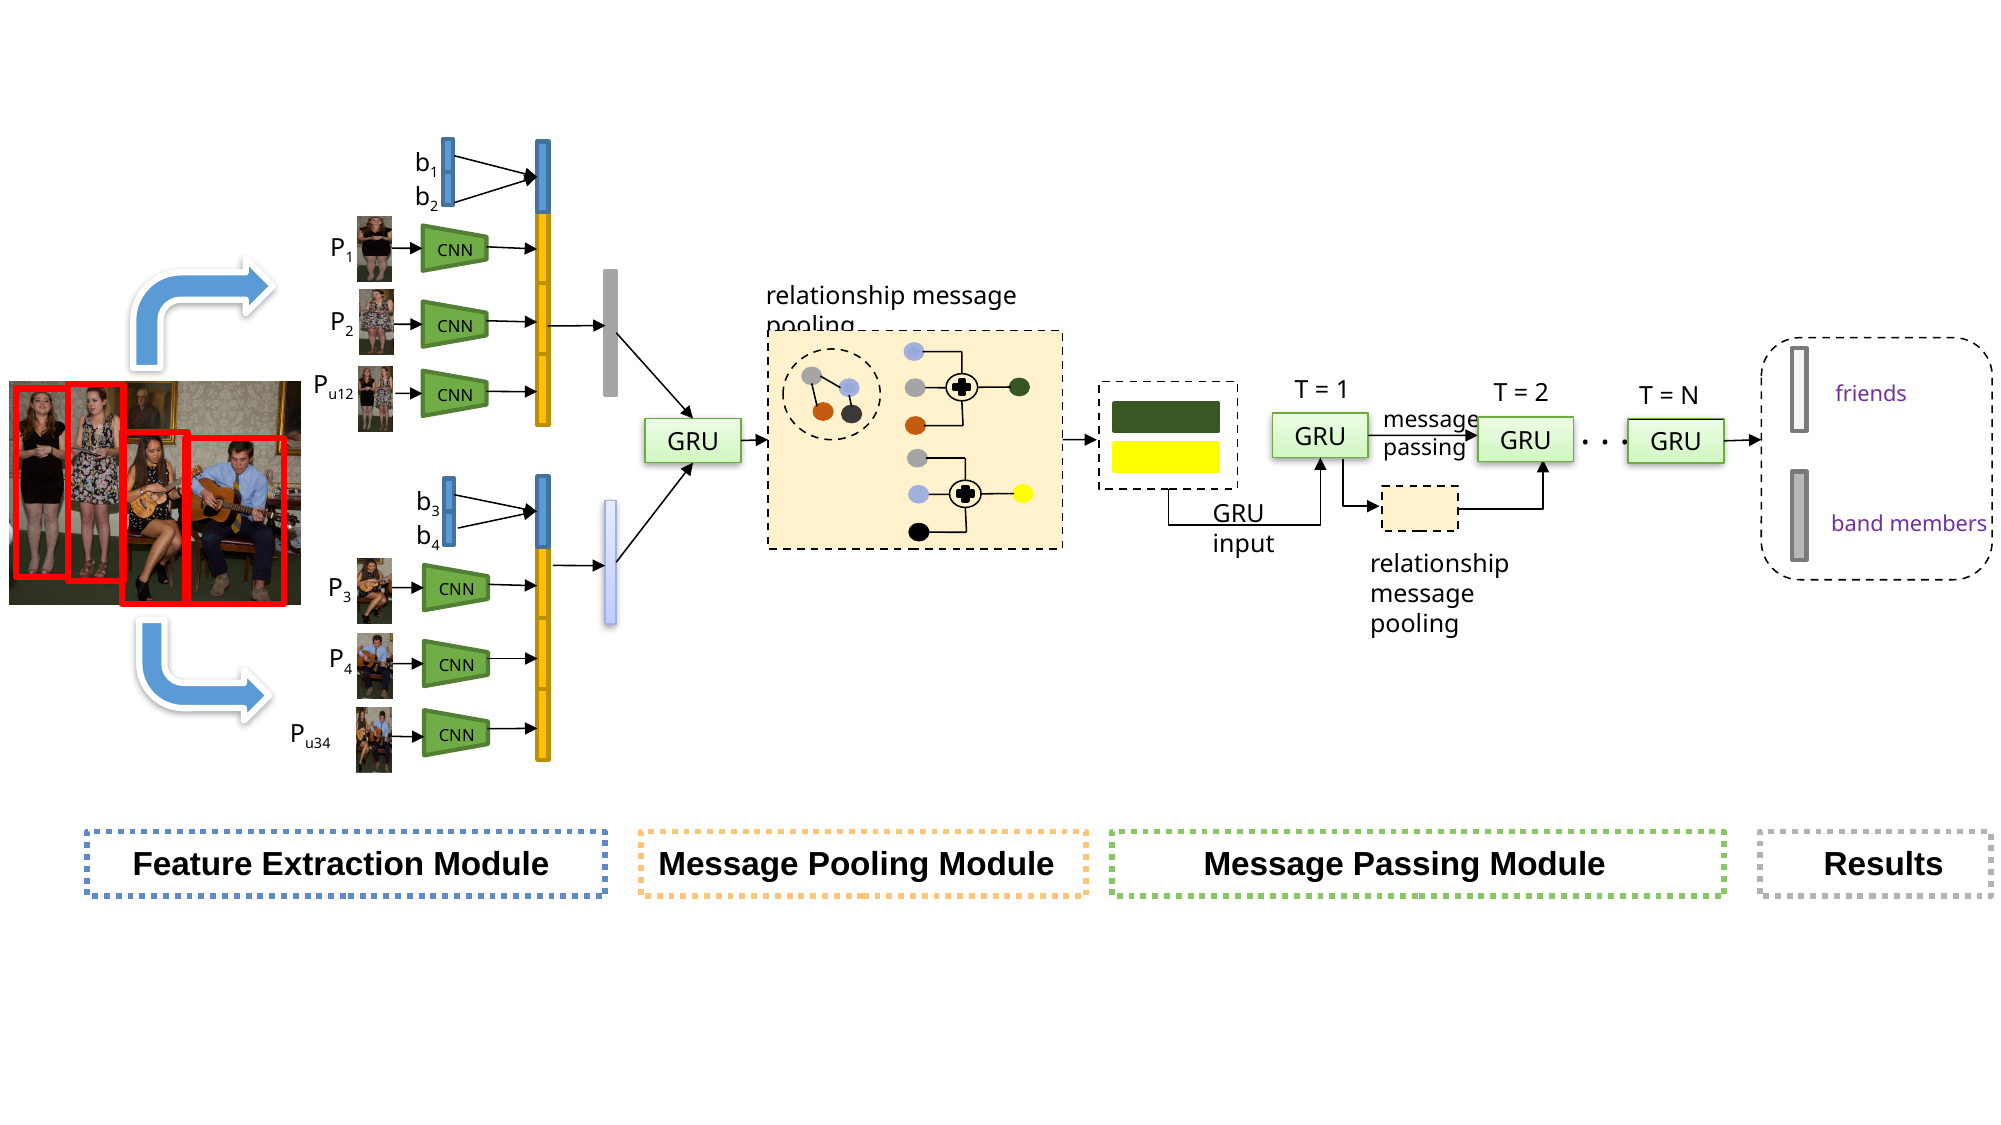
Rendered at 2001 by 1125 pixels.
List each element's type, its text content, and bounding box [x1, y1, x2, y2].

text_box [552, 559, 606, 572]
text_box [1112, 401, 1220, 433]
text_box Message Pooling Module [640, 831, 1087, 897]
text_box message passing [1368, 397, 1519, 464]
text_box T = 1 [1279, 366, 1457, 410]
text_box [1112, 441, 1220, 473]
text_box relationship message pooling [751, 272, 1127, 315]
picture [357, 215, 392, 282]
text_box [9, 380, 301, 605]
text_box [500, 242, 538, 255]
text_box GRU [1272, 412, 1368, 458]
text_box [422, 370, 496, 417]
text_box P3 [313, 563, 351, 611]
text_box GRU [1627, 418, 1725, 464]
picture [357, 366, 393, 432]
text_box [615, 332, 694, 419]
text_box Pu12 [298, 361, 363, 408]
text_box GRU input [1197, 490, 1378, 562]
text_box [525, 503, 538, 512]
text_box [396, 657, 418, 670]
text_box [423, 709, 497, 756]
text_box [136, 616, 273, 724]
text_box [535, 214, 551, 285]
text_box [604, 500, 617, 625]
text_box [615, 462, 694, 563]
text_box [1457, 470, 1550, 510]
text_box GRU [1477, 416, 1574, 462]
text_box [422, 225, 496, 272]
text_box [1099, 381, 1238, 490]
text_box [398, 318, 417, 331]
text_box [396, 242, 417, 255]
text_box [535, 619, 551, 687]
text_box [423, 564, 497, 611]
text_box [502, 722, 538, 735]
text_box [422, 301, 496, 347]
text_box relationship message pooling [1355, 540, 1731, 640]
text_box Pu34 [275, 710, 352, 757]
text_box [502, 579, 538, 592]
text_box [454, 493, 524, 510]
text_box [397, 387, 417, 400]
text_box [535, 352, 551, 427]
text_box [396, 730, 418, 743]
text_box [603, 269, 618, 397]
picture [356, 707, 392, 774]
text_box b1 b2 [399, 138, 486, 218]
picture [357, 558, 392, 625]
text_box Message Passing Module [1111, 831, 1724, 897]
text_box P4 [314, 635, 353, 682]
text_box [535, 139, 551, 214]
text_box . . . [1565, 399, 1755, 457]
text_box [454, 174, 538, 204]
text_box [1067, 433, 1097, 446]
text_box [535, 687, 551, 762]
text_box T = 2 [1478, 368, 1656, 412]
picture [357, 633, 393, 699]
text_box [547, 319, 606, 332]
text_box [535, 549, 551, 620]
text_box [1314, 457, 1327, 490]
text_box Feature Extraction Module [87, 831, 605, 897]
text_box [500, 385, 538, 398]
text_box [535, 474, 551, 549]
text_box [1761, 337, 2000, 580]
text_box b3 b4 [401, 478, 487, 557]
text_box [535, 285, 551, 352]
text_box [1381, 486, 1458, 532]
text_box Results [1759, 831, 1991, 897]
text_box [767, 330, 1063, 550]
text_box T = N [1624, 371, 1755, 415]
text_box P1 [315, 223, 351, 271]
text_box [396, 581, 418, 594]
text_box [500, 315, 538, 328]
text_box [454, 154, 537, 176]
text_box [423, 640, 497, 687]
text_box GRU [644, 418, 742, 463]
text_box P2 [315, 298, 354, 345]
text_box [457, 508, 536, 529]
text_box [502, 652, 538, 665]
text_box [130, 255, 277, 372]
picture [359, 289, 395, 355]
